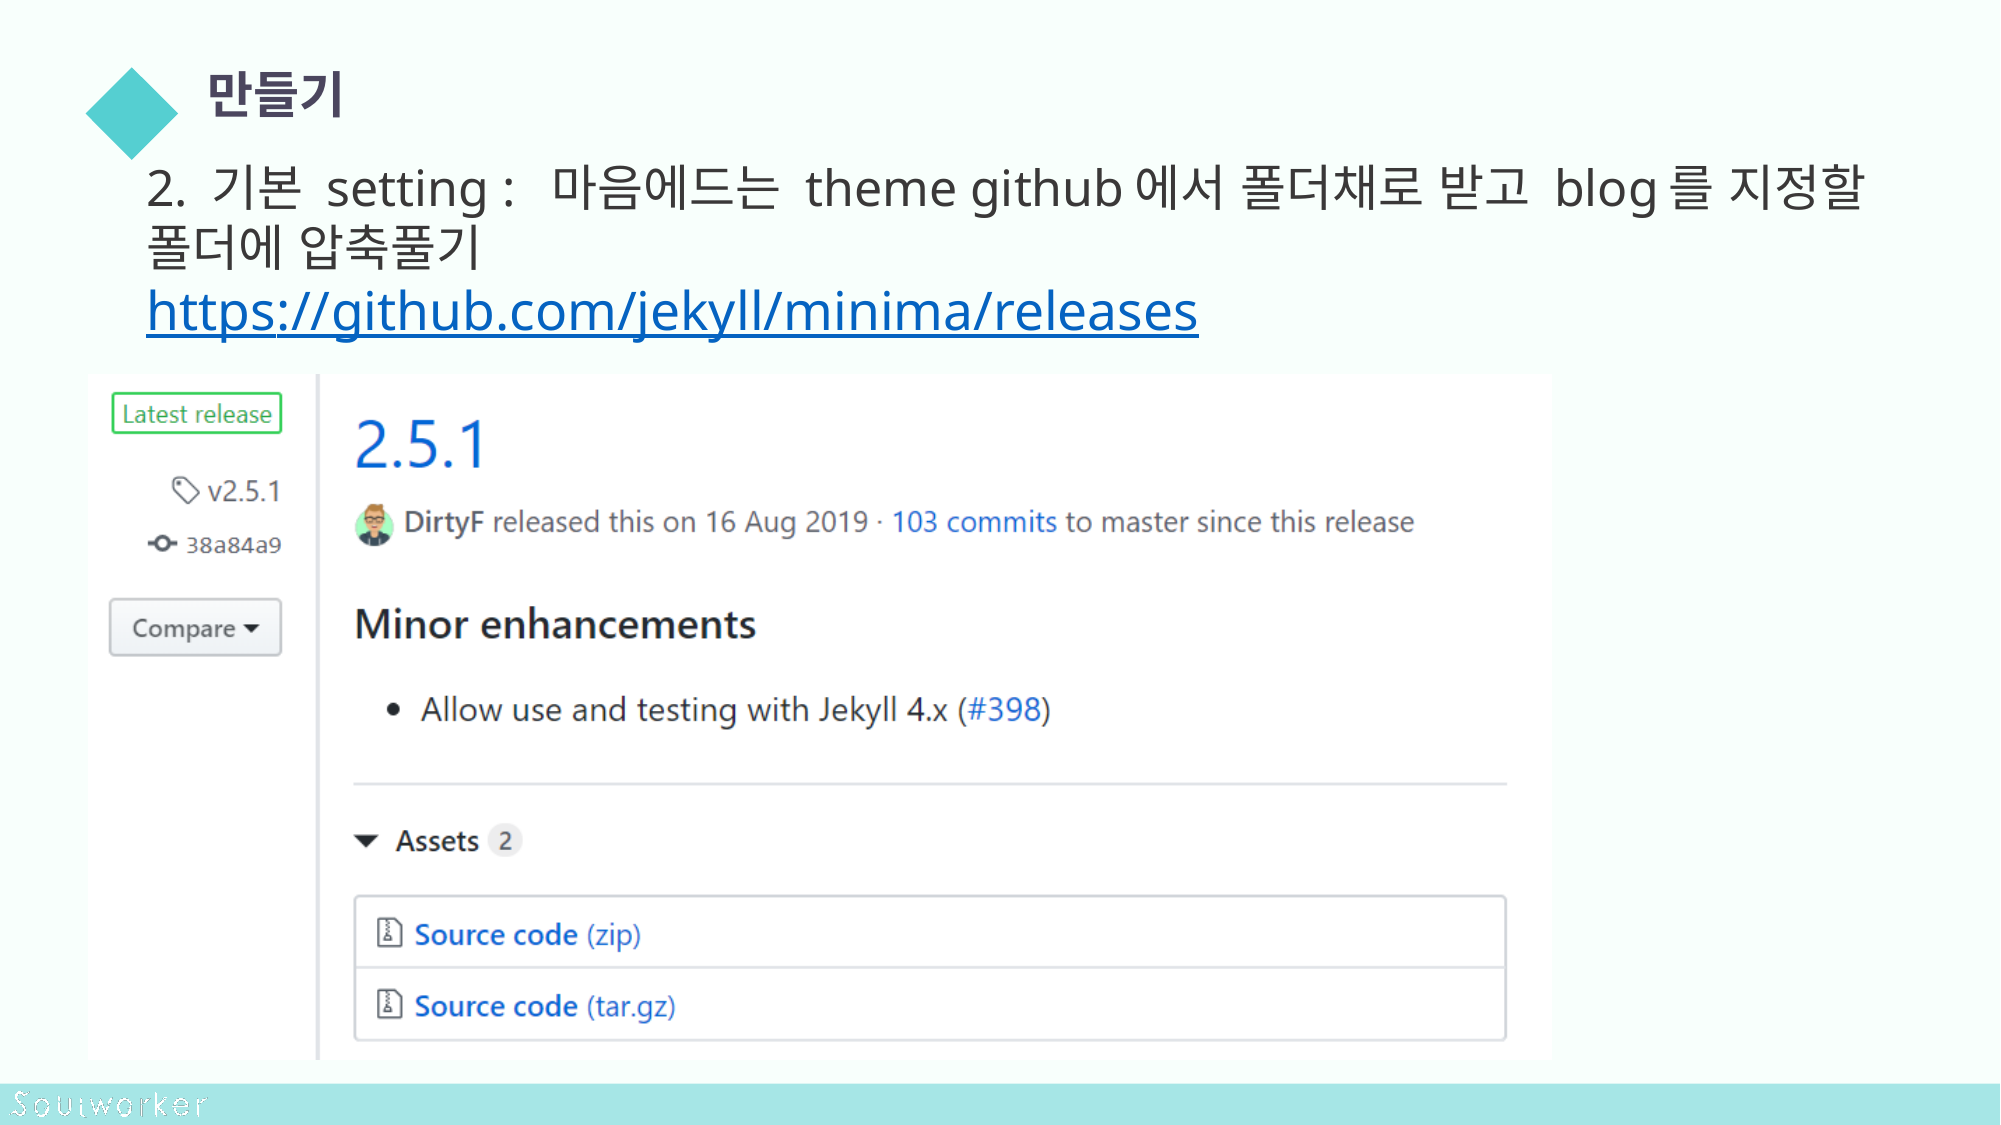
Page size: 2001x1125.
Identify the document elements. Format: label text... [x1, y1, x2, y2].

picture [8, 1091, 208, 1118]
picture [88, 374, 1552, 1060]
text_box 2. 기본 setting : 마음에드는 theme github에서 폴더채로 받고 blog를 지정할 폴더에 압축풀기 https://github.com/jekyll/minima/releases [131, 148, 1924, 358]
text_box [85, 55, 400, 160]
